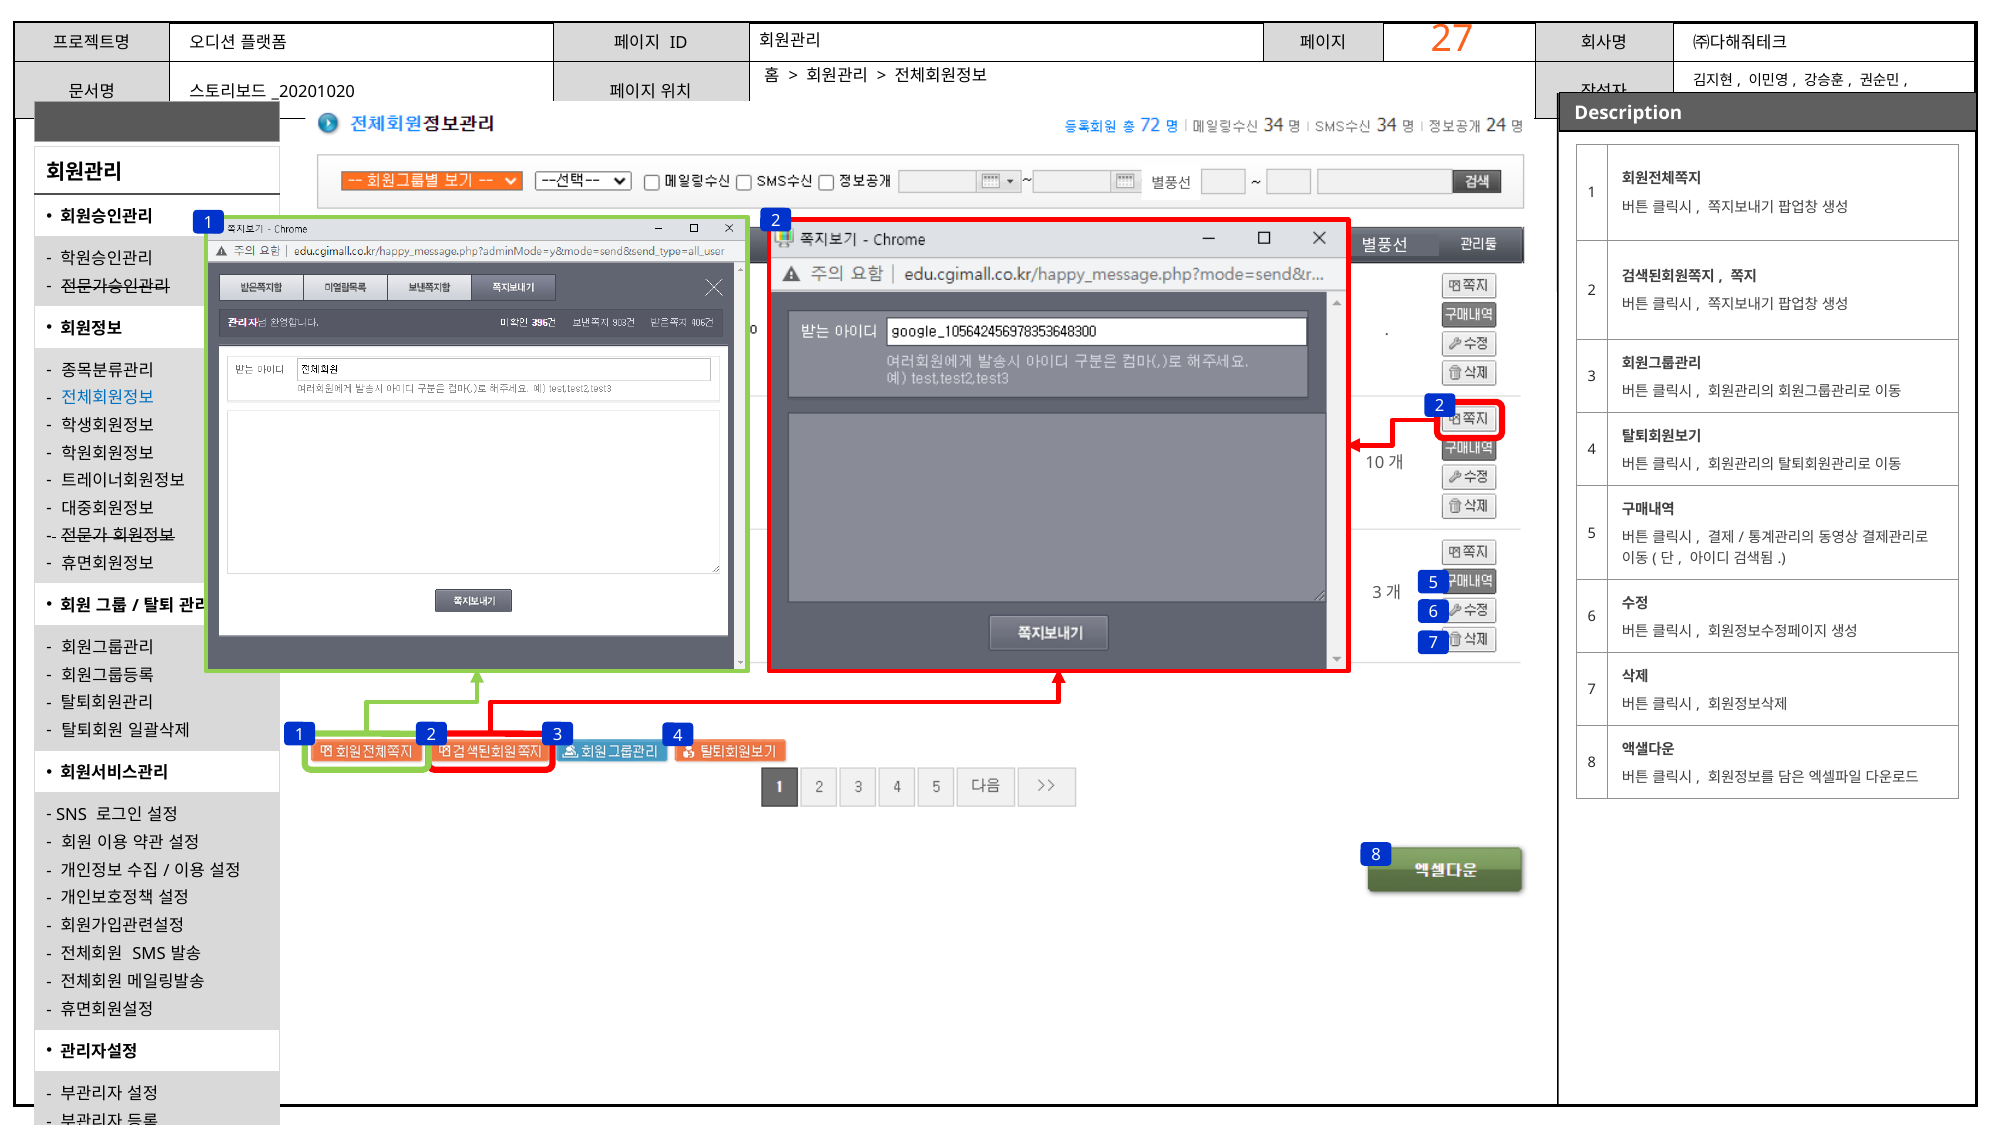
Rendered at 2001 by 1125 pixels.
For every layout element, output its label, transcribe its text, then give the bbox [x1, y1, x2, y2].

picture [808, 727, 1535, 947]
table_cell 회원 그룹/탈퇴 관리 [35, 583, 203, 625]
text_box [1345, 419, 1438, 446]
text_box 1 [281, 719, 318, 748]
picture [208, 101, 1535, 670]
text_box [389, 645, 455, 757]
table_cell 5 [1577, 486, 1607, 579]
table_cell 회원서비스관리 [35, 751, 279, 792]
table_header 회원관리 [35, 147, 279, 193]
table_cell 액샐다운 버튼 클릭시, 회원정보를 담은 엑셀파일 다운로드 [1608, 726, 1958, 798]
table_cell 2 [1577, 241, 1607, 339]
table_cell 8 [1577, 726, 1607, 798]
table_cell 구매내역 버튼 클릭시, 결제/통계관리의 동영상 결제관리로 이동(단, 아이디 검색됨.) [1608, 486, 1958, 579]
table_cell 종목분류관리 전체회원정보 학생회원정보 학원회원정보 트레이너회원정보 대중회원정보 전문가 회원정보 휴면회원정보 [35, 348, 203, 583]
table_cell 6 [1577, 580, 1607, 652]
table_cell SNS 로그인 설정 회원 이용 약관 설정 - 개인정보 수집/이용 설정 - 개인보호정책 설정 - 회원가입관련설정 - 전체회원 SMS발송 - 전체회원 메일링발송 - 휴면회원설정 [35, 793, 279, 1029]
table_cell 회원승인관리 [35, 195, 279, 236]
table_cell - 부관리자 설정 - 부관리자 등록 - 관리자쪽지 [35, 1072, 279, 1125]
table_header 1 [1577, 145, 1607, 240]
text_box 1 [190, 207, 226, 236]
table_header 회원전체쪽지 버튼 클릭시, 쪽지보내기 팝업창 생성 [1608, 145, 1958, 240]
table_cell 3 [1577, 340, 1607, 412]
picture [304, 727, 741, 947]
table_cell 검색된회원쪽지, 쪽지 버튼 클릭시, 쪽지보내기 팝업창 생성 [1608, 241, 1958, 339]
table_cell 4 [1577, 413, 1607, 485]
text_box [741, 416, 808, 986]
table_cell 관리자설정 [35, 1030, 279, 1071]
table_cell 7 [1577, 653, 1607, 725]
text_box 4 [660, 720, 696, 726]
table_cell 회원그룹관리 회원그룹등록 - 탈퇴회원관리 탈퇴회원 일괄삭제 [35, 626, 279, 750]
text_box 홈 > 회원관리 > 전체회원정보 [749, 57, 1003, 92]
table_cell 학원승인관리 전문가승인관리 [35, 236, 203, 306]
table_cell 회원그룹관리 버튼 클릭시, 회원관리의 회원그룹관리로 이동 [1608, 340, 1958, 412]
table_cell 탈퇴회원보기 버튼 클릭시, 회원관리의 탈퇴회원관리로 이동 [1608, 413, 1958, 485]
text_box 3 [540, 719, 576, 726]
table_cell 회원정보 [35, 306, 203, 348]
table_cell 삭제 버튼 클릭시, 회원정보삭제 [1608, 653, 1958, 725]
table_cell 수정 버튼 클릭시, 회원정보수정페이지 생성 [1608, 580, 1958, 652]
text_box 회원관리 [744, 24, 1095, 55]
text_box [33, 100, 281, 143]
